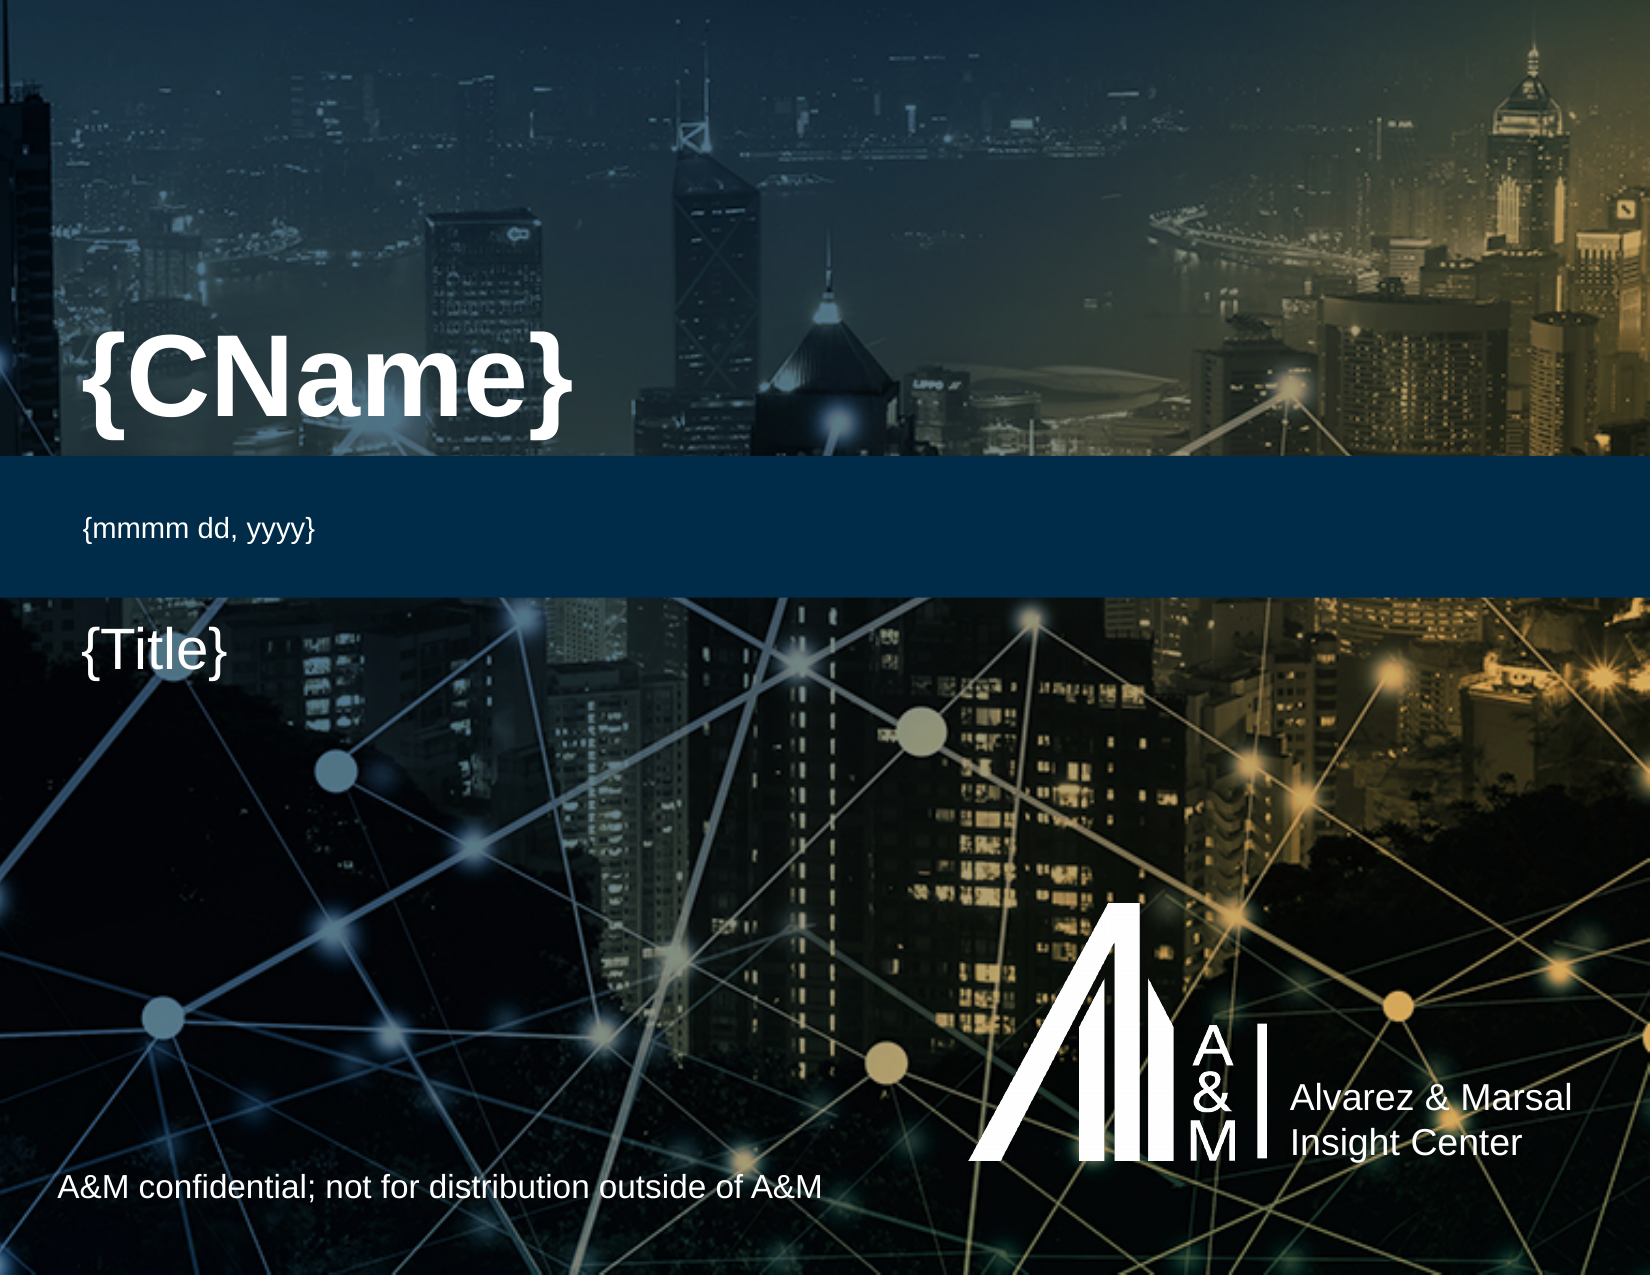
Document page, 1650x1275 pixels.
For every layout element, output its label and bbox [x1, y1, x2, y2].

picture [0, 0, 1650, 1275]
text_box [967, 903, 1268, 1161]
